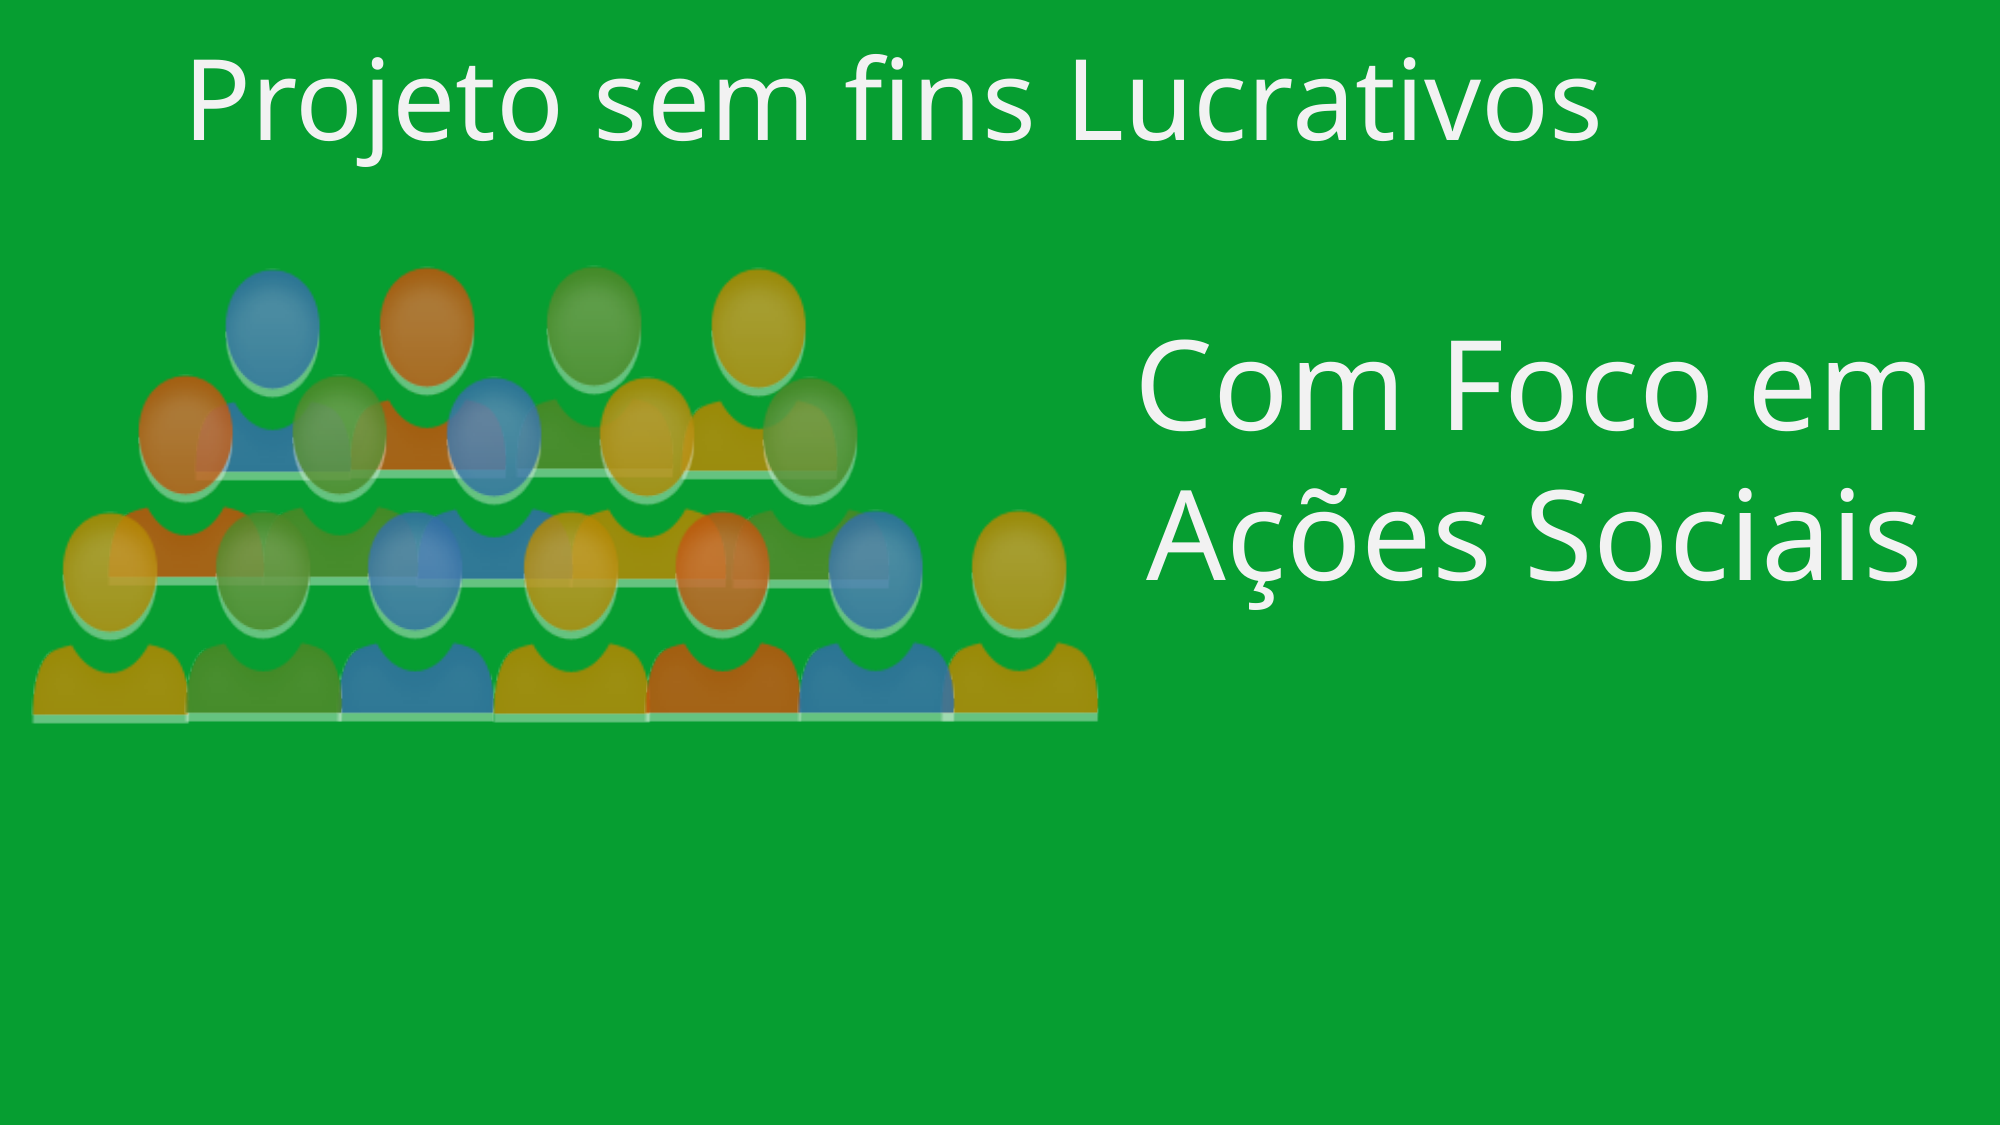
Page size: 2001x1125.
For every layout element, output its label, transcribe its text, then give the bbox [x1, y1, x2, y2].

text_box Projeto sem fins Lucrativos [70, 20, 1718, 171]
text_box Com Foco em Ações Sociais [1070, 297, 2000, 778]
picture [0, 235, 1159, 749]
